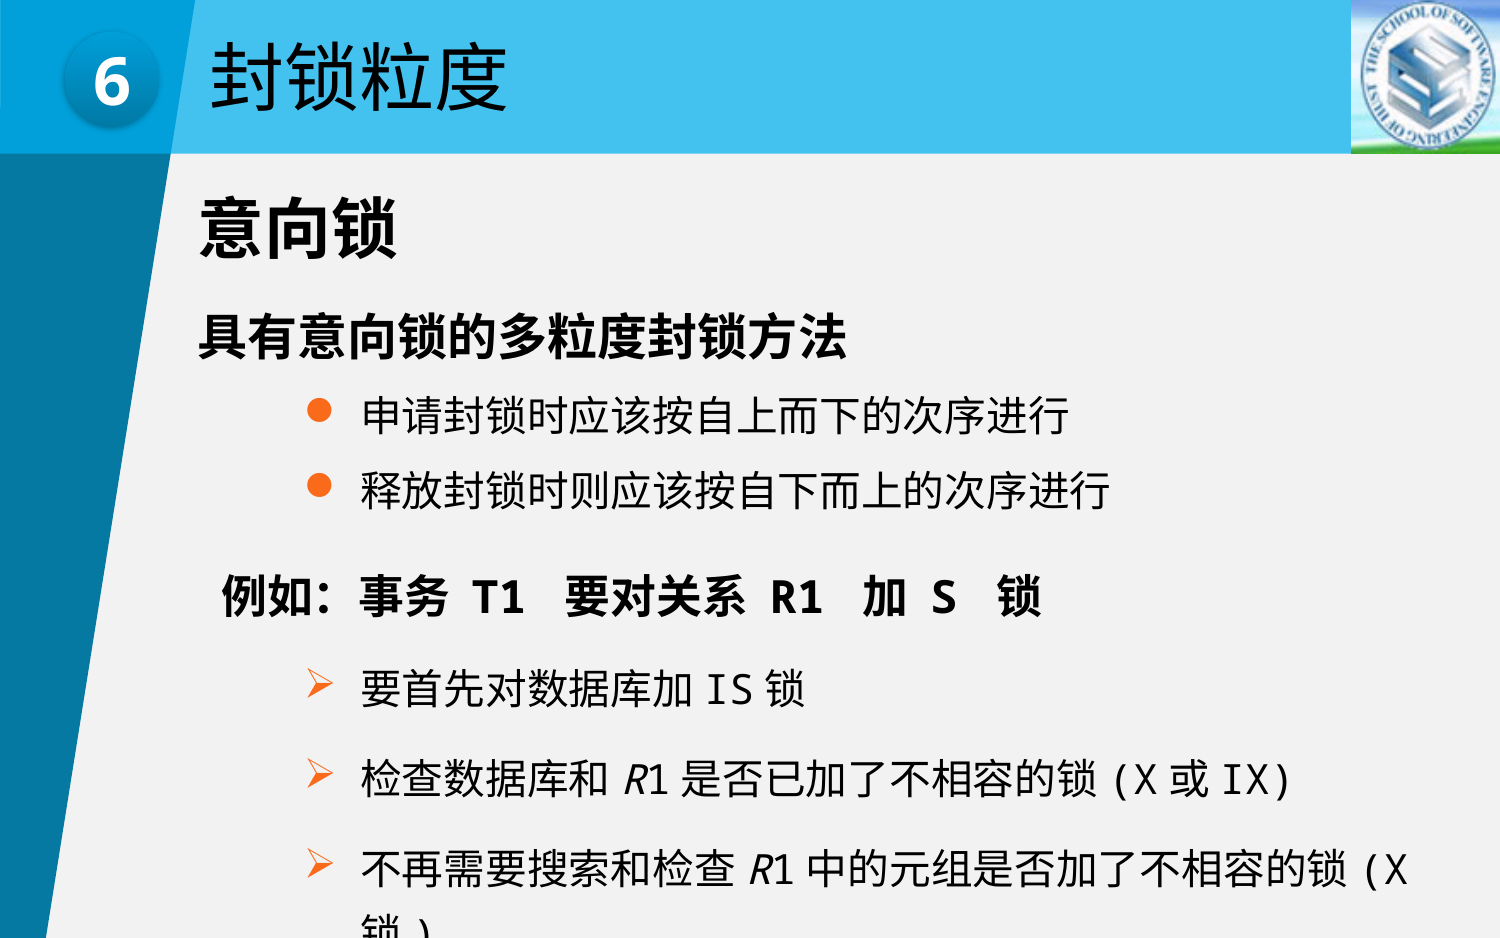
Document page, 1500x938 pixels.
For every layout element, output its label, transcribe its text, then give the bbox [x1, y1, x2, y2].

text_box 意向锁 [183, 185, 597, 268]
picture [1351, 0, 1500, 154]
text_box 6 [64, 31, 160, 127]
text_box 封锁粒度 [194, 0, 532, 150]
list 具有意向锁的多粒度封锁方法 申请封锁时应该按自上而下的次序进行 释放封锁时则应该按自下而上的次序进行 例如：事务 T1 要对关系 R1 加 S 锁 要首先对数据库加IS锁 检查数据库和R1是否已加了不相容的锁(X或IX) 不再需要搜索和检查R1中的元组是否加了不相容的锁(X锁) [183, 279, 1459, 918]
